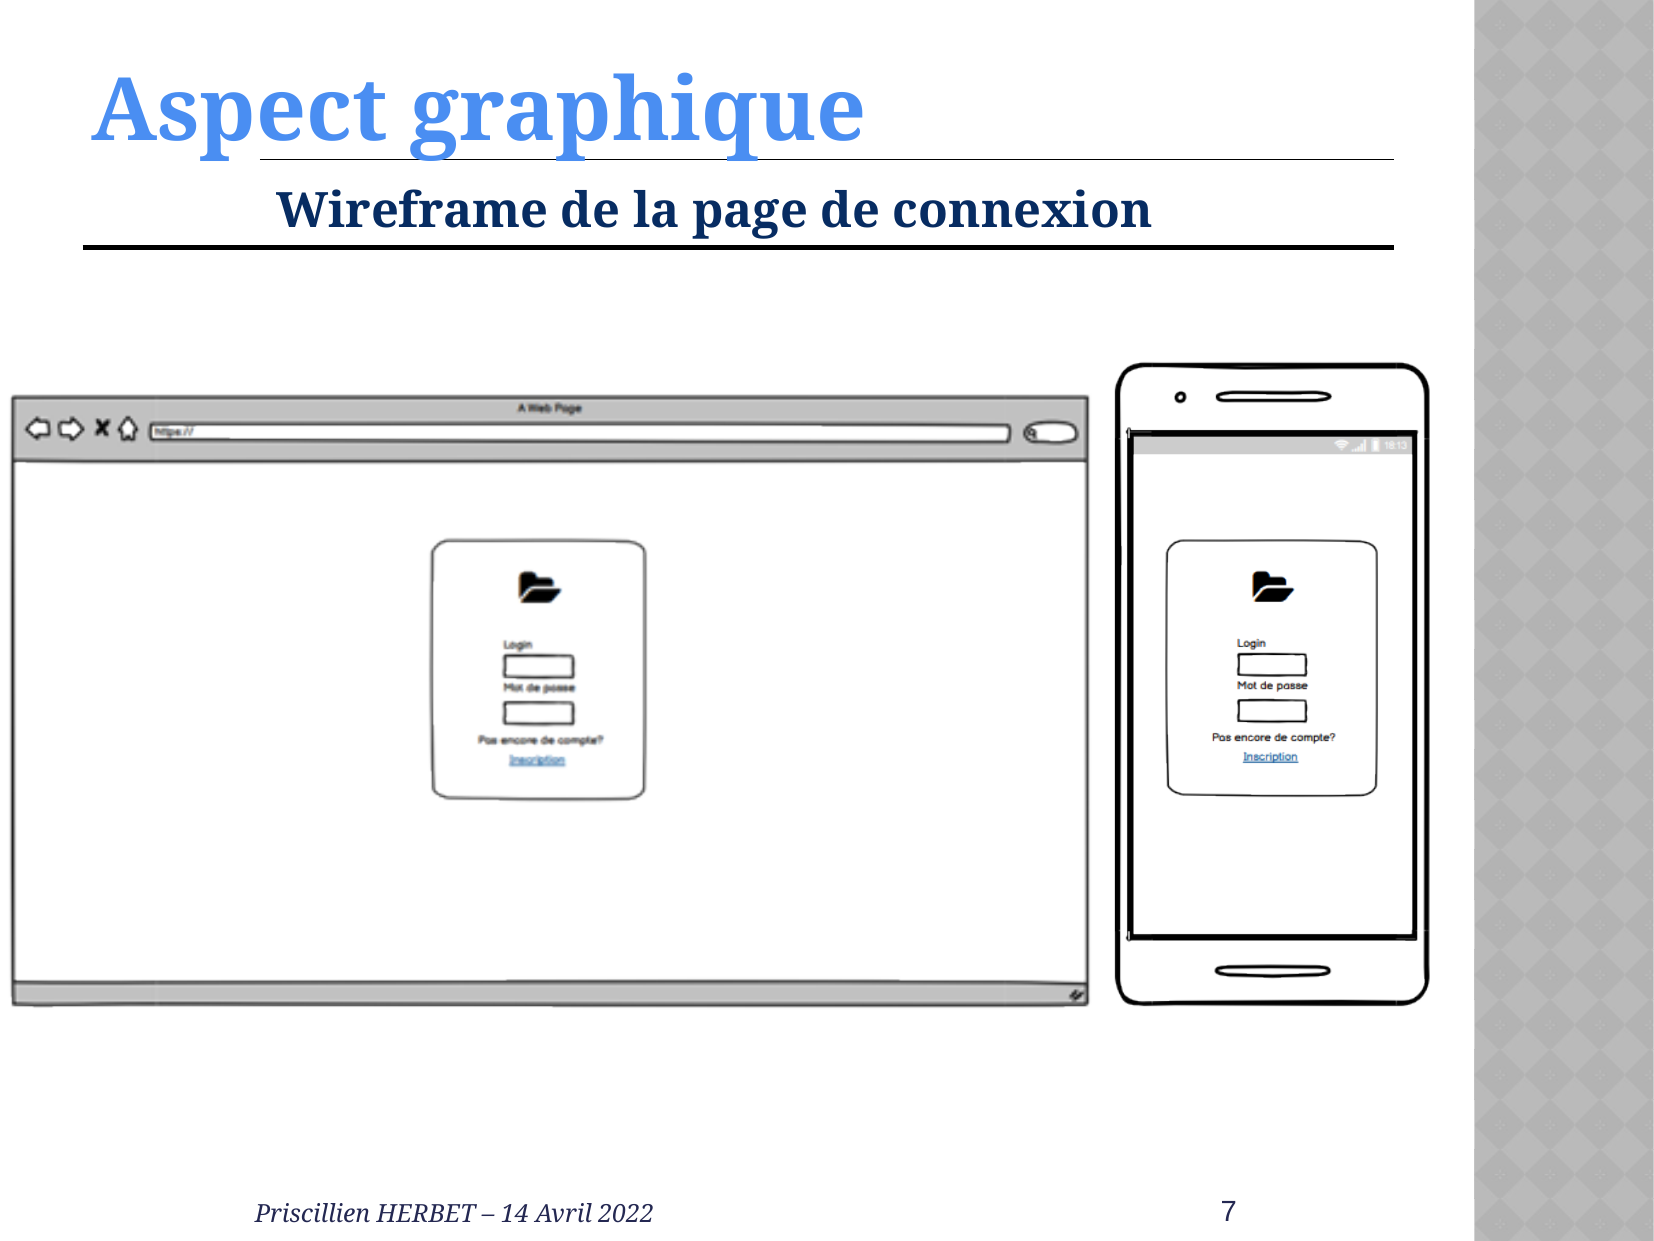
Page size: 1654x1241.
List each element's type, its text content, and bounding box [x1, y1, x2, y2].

picture [0, 329, 1445, 1027]
slide_number 7 [1130, 1185, 1237, 1227]
title Aspect graphique [82, 53, 1393, 159]
list Wireframe de la page de connexion [259, 171, 1394, 248]
footer Priscillien HERBET – 14 Avril 2022 [82, 1198, 827, 1228]
